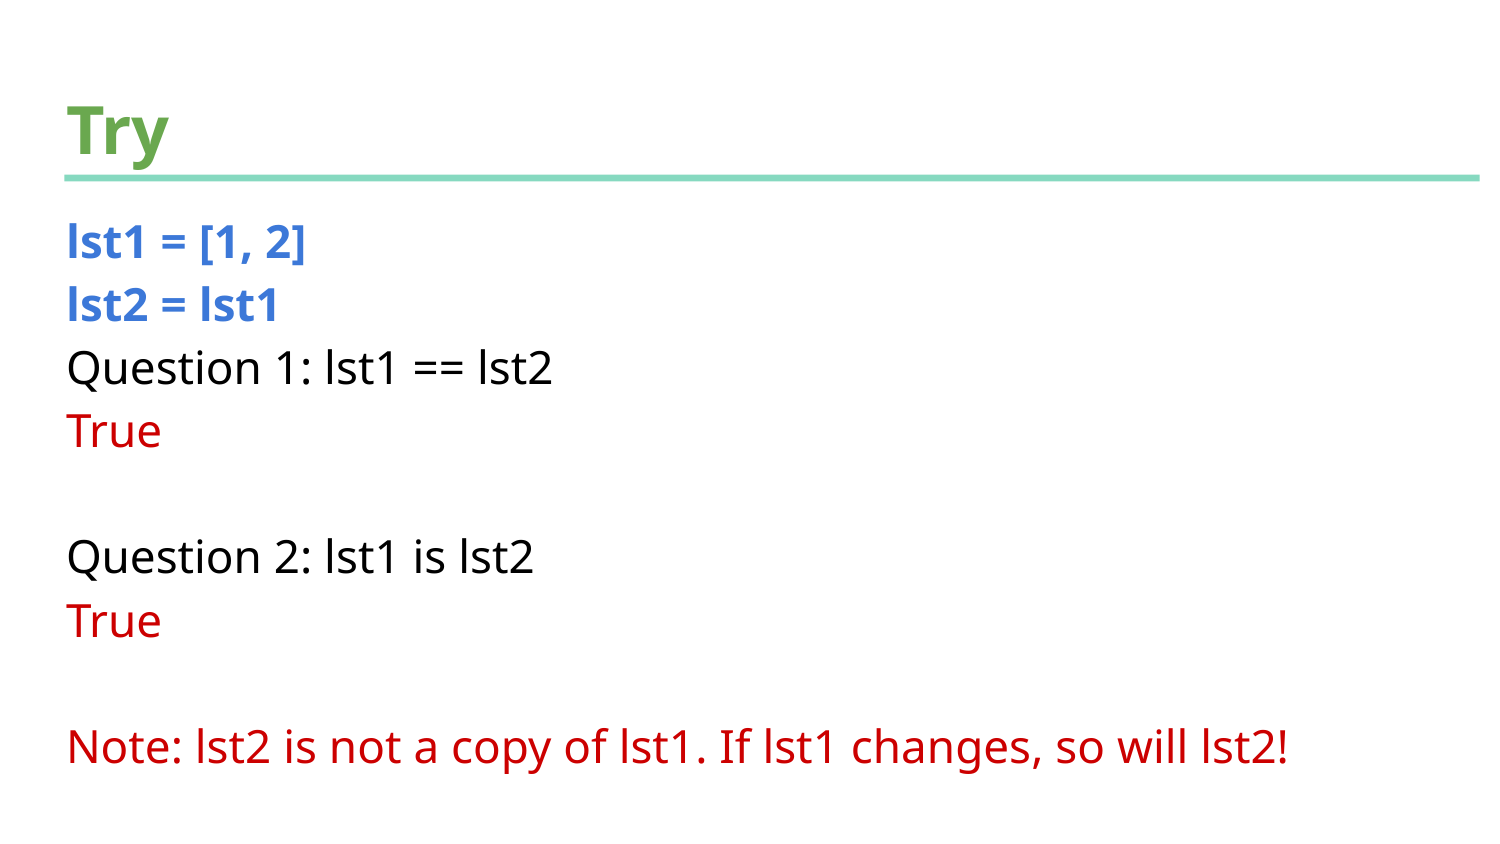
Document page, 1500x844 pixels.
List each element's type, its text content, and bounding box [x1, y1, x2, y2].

title Try [51, 72, 1449, 167]
list lst1 = [1, 2] lst2 = lst1 Question 1: lst1 == lst2 True Question 2: lst1 is lst2 True Note: lst2 is not a copy of lst1. If lst1 changes, so will lst2! [51, 189, 1427, 829]
